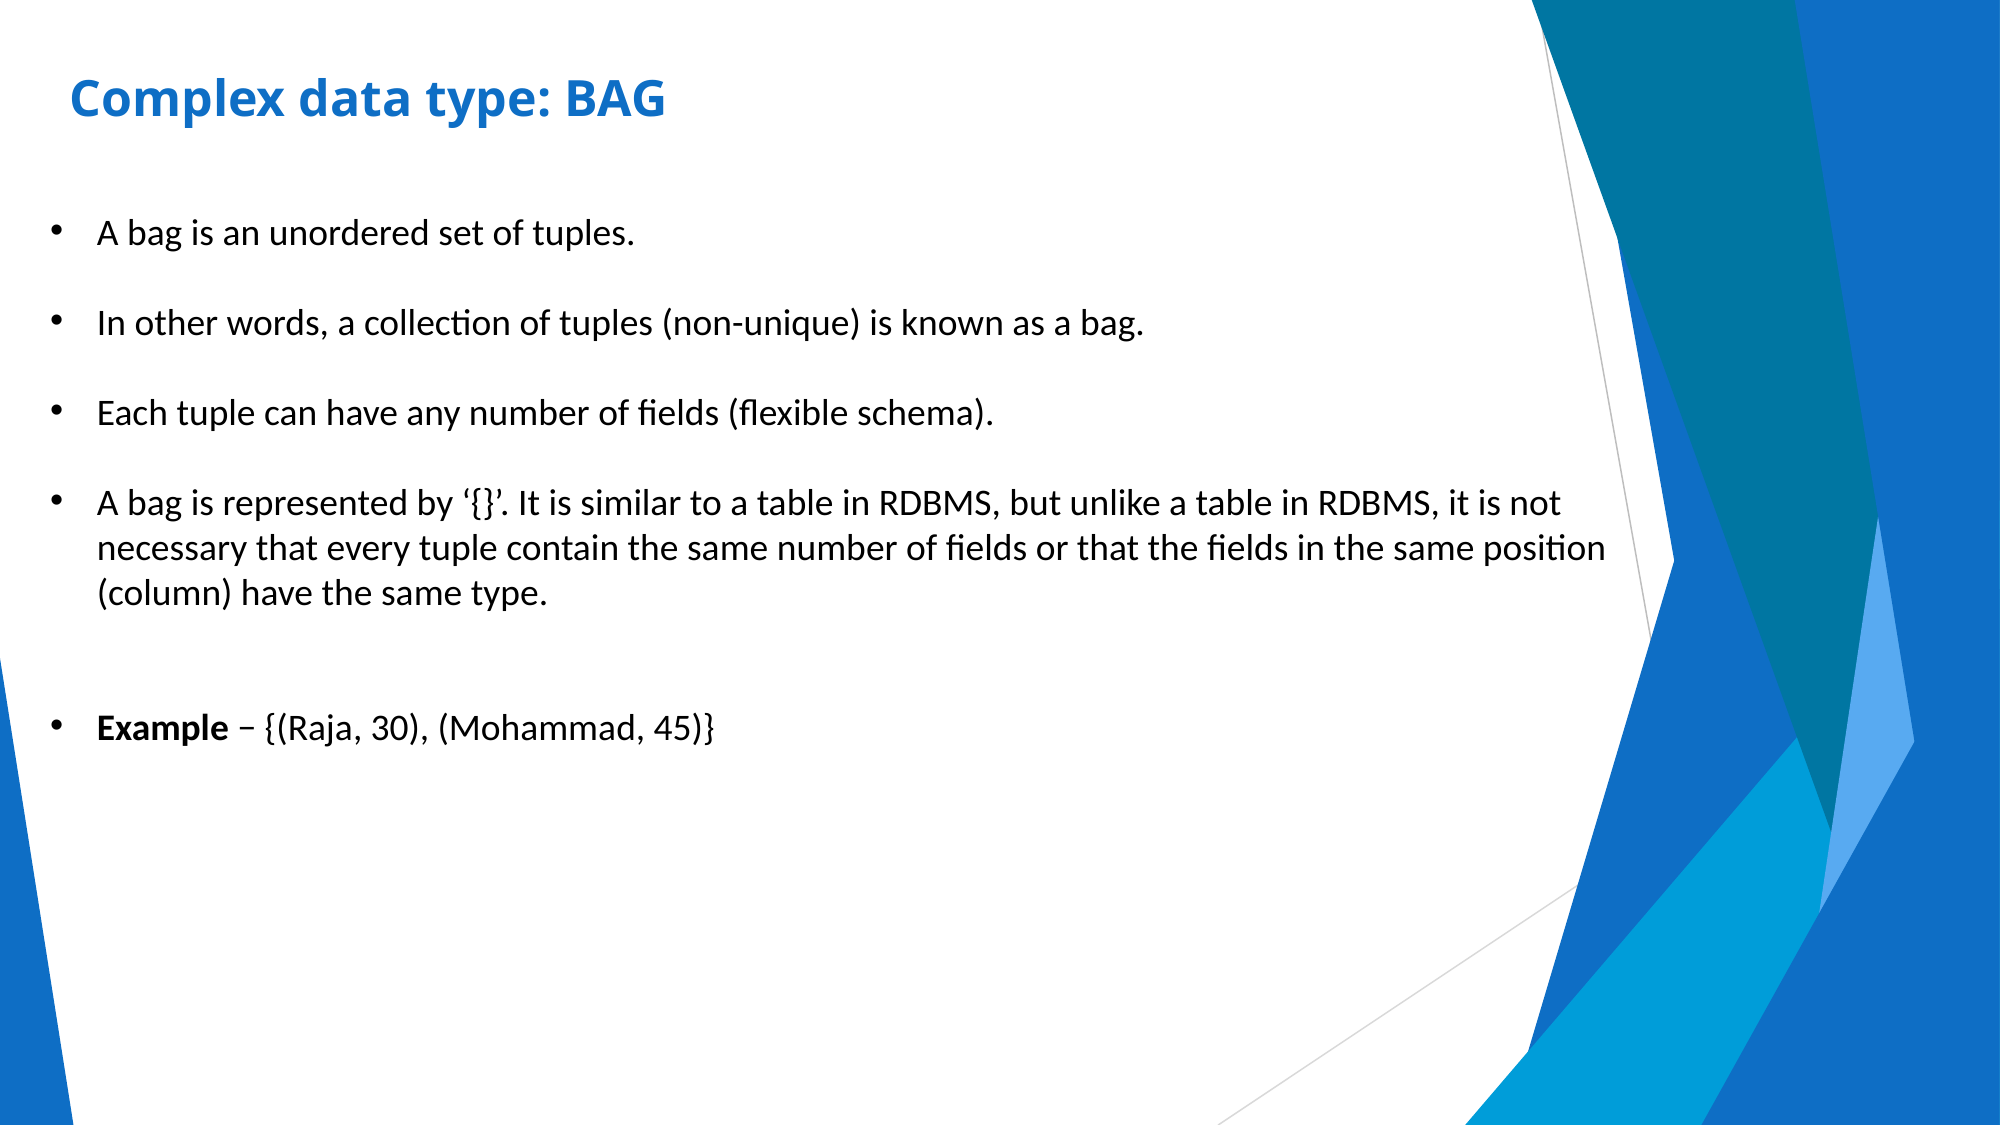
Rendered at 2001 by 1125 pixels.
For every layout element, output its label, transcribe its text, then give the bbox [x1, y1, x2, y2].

list A bag is an unordered set of tuples. In other words, a collection of tuples (non-unique) is known as a bag. Each tuple can have any number of fields (flexible schema). A bag is represented by ‘{}’. It is similar to a table in RDBMS, but unlike a table in RDBMS, it is not necessary that every tuple contain the same number of fields or that the fields in the same position (column) have the same type. Example − {(Raja, 30), (Mohammad, 45)} [50, 162, 1613, 799]
title Complex data type: BAG [69, 65, 1931, 128]
